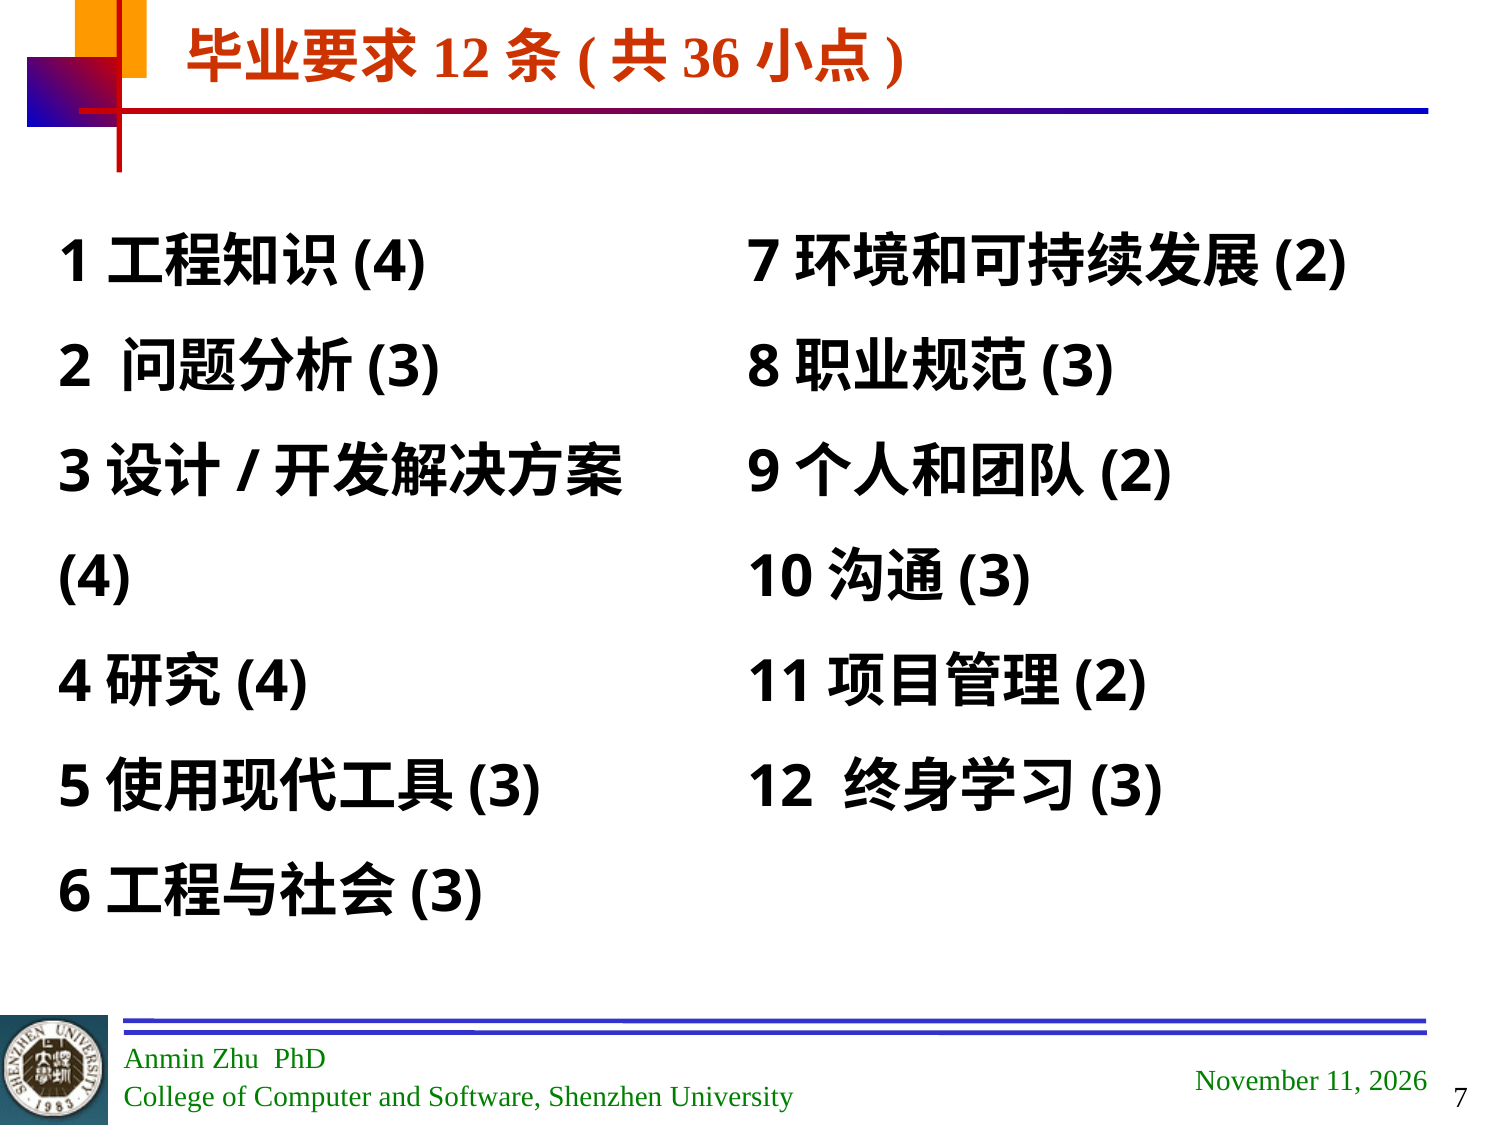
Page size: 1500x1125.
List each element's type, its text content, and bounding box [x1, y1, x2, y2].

title 毕业要求12条(共36小点) [170, 18, 1384, 91]
picture [0, 1015, 108, 1125]
text_box 1工程知识(4) 2 问题分析(3) 3设计/开发解决方案(4) 4研究(4) 5使用现代工具(3) 6工程与社会(3) [43, 181, 714, 931]
text_box 7环境和可持续发展(2) 8职业规范(3) 9个人和团队(2) 10沟通(3) 11项目管理(2) 12 终身学习(3) [732, 181, 1496, 826]
